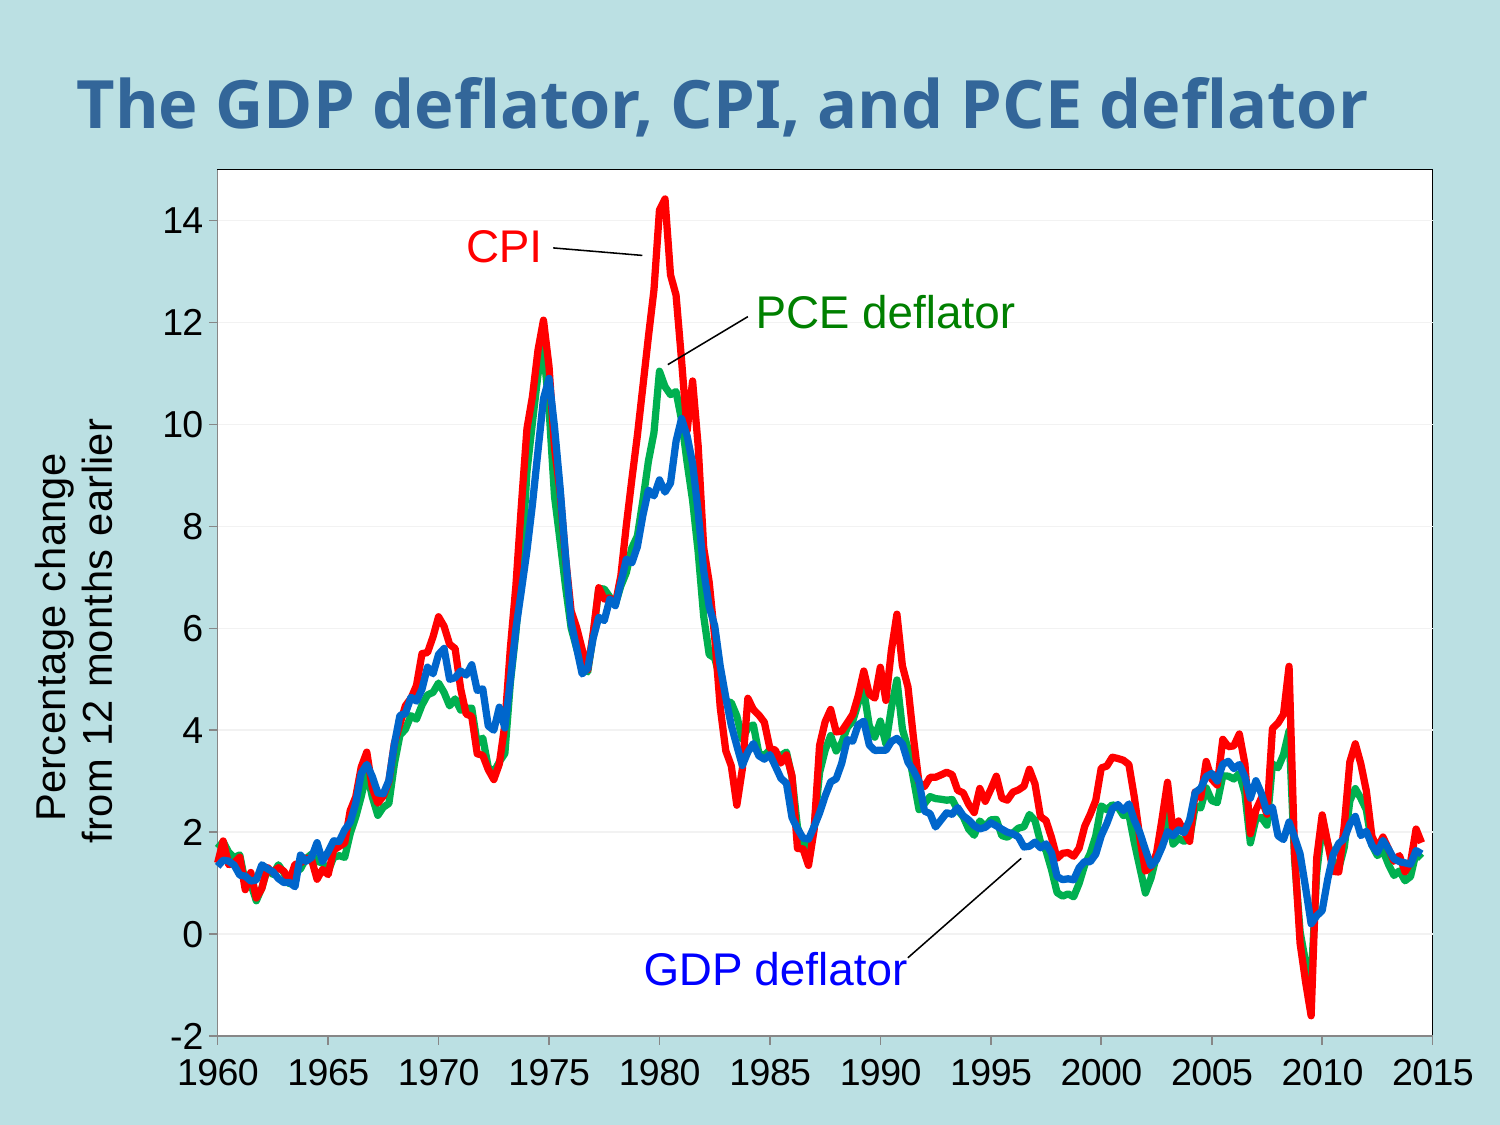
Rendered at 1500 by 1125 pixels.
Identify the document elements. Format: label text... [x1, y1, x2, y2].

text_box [667, 316, 749, 365]
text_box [552, 247, 643, 256]
chart [14, 147, 1500, 1125]
title The GDP deflator, CPI, and PCE deflator [76, 38, 1430, 146]
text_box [907, 858, 1022, 958]
